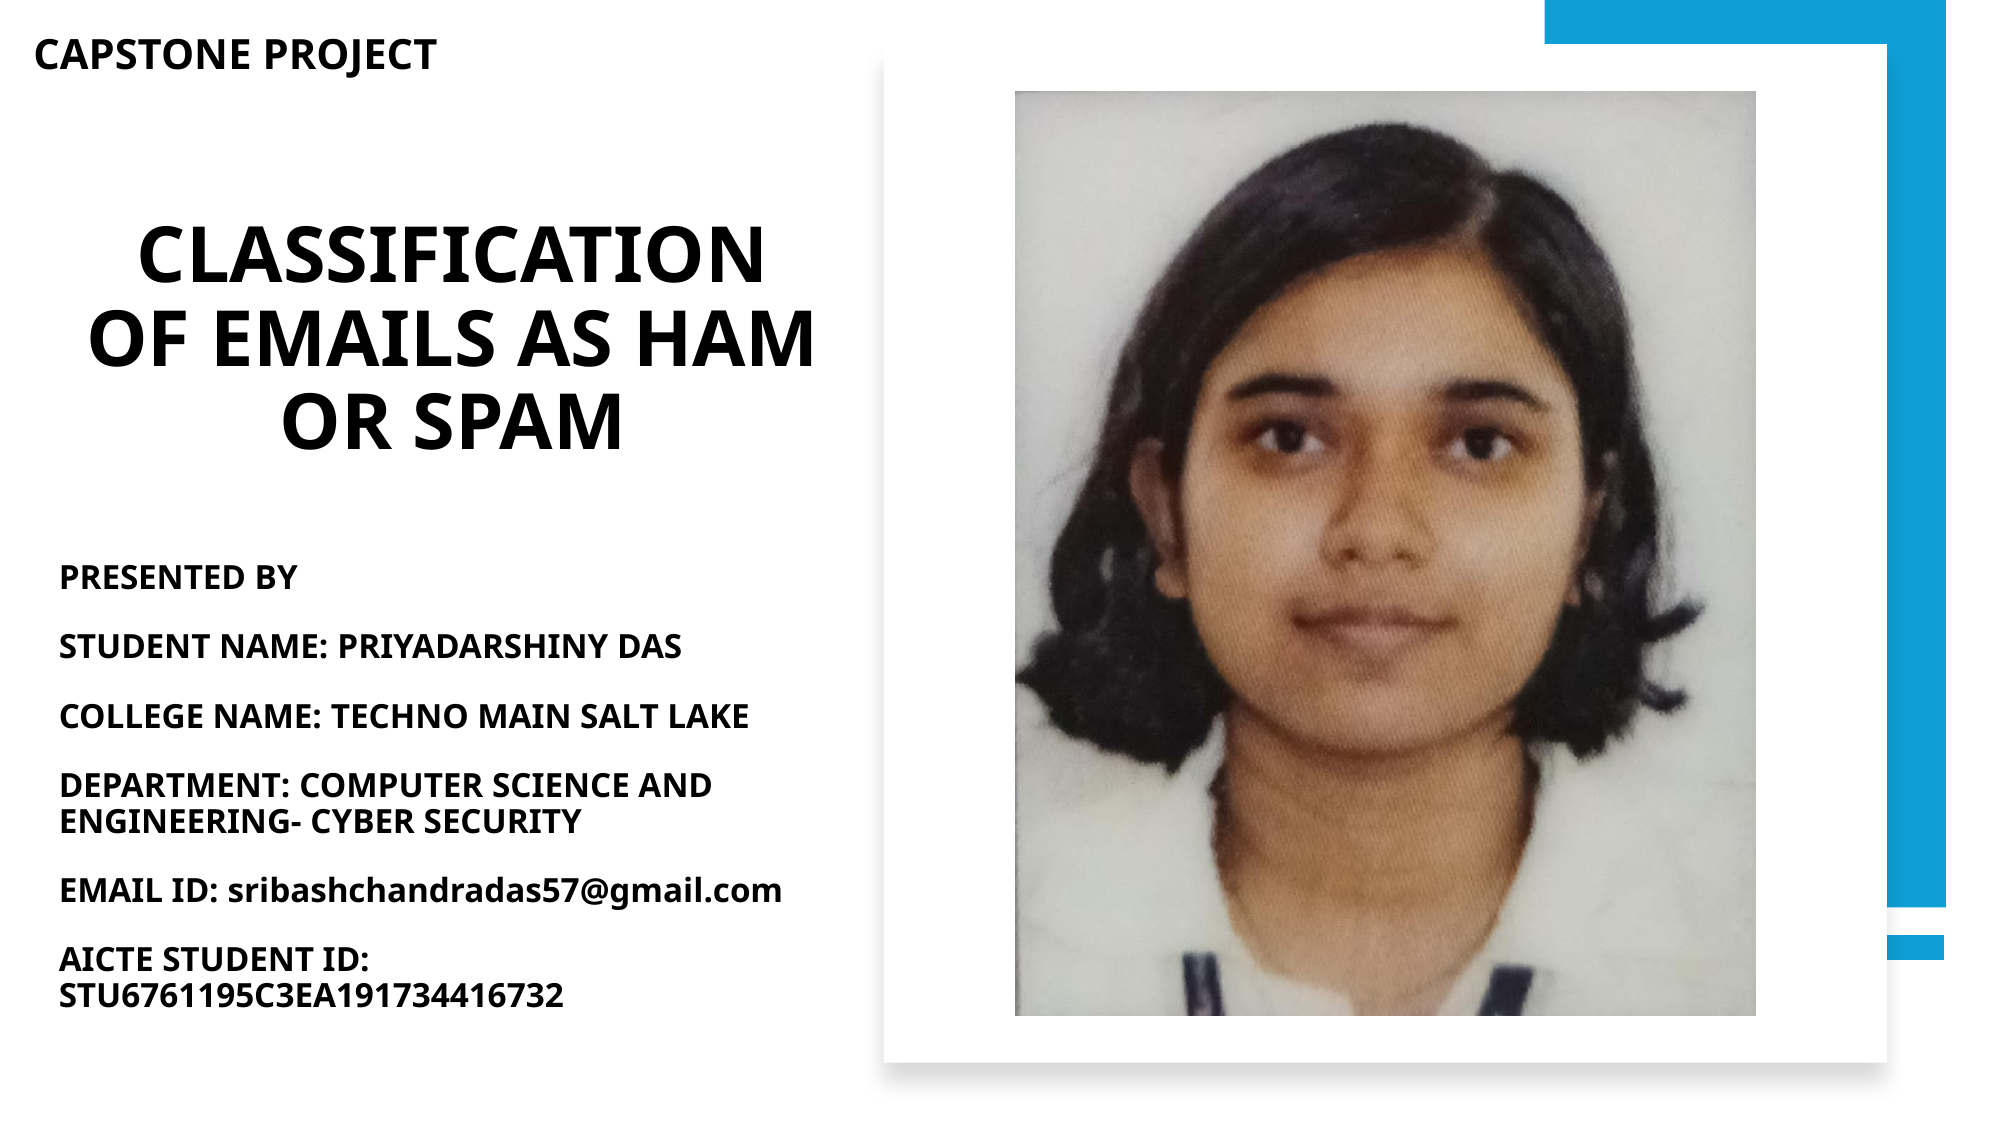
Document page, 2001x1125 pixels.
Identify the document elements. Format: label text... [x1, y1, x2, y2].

subtitle Presented By Student Name: PRIYADARSHINY DAS College Name: TECHNO MAIN SALT LAKE Department: COMPUTER SCIENCE AND ENGINEERING- CYBER SECURITY Email ID: sribashchandradas57@gmail.com AICTE Student ID: STU6761195c3ea191734416732 [43, 553, 863, 794]
text_box [0, 0, 2000, 1125]
title CAPSTONE PROJECT [0, 0, 628, 373]
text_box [1544, 0, 1947, 949]
picture [1014, 90, 1756, 1016]
text_box [882, 43, 1889, 1064]
title CLASSIFICATION OF EMAILS AS HAM OR SPAM [60, 91, 845, 483]
